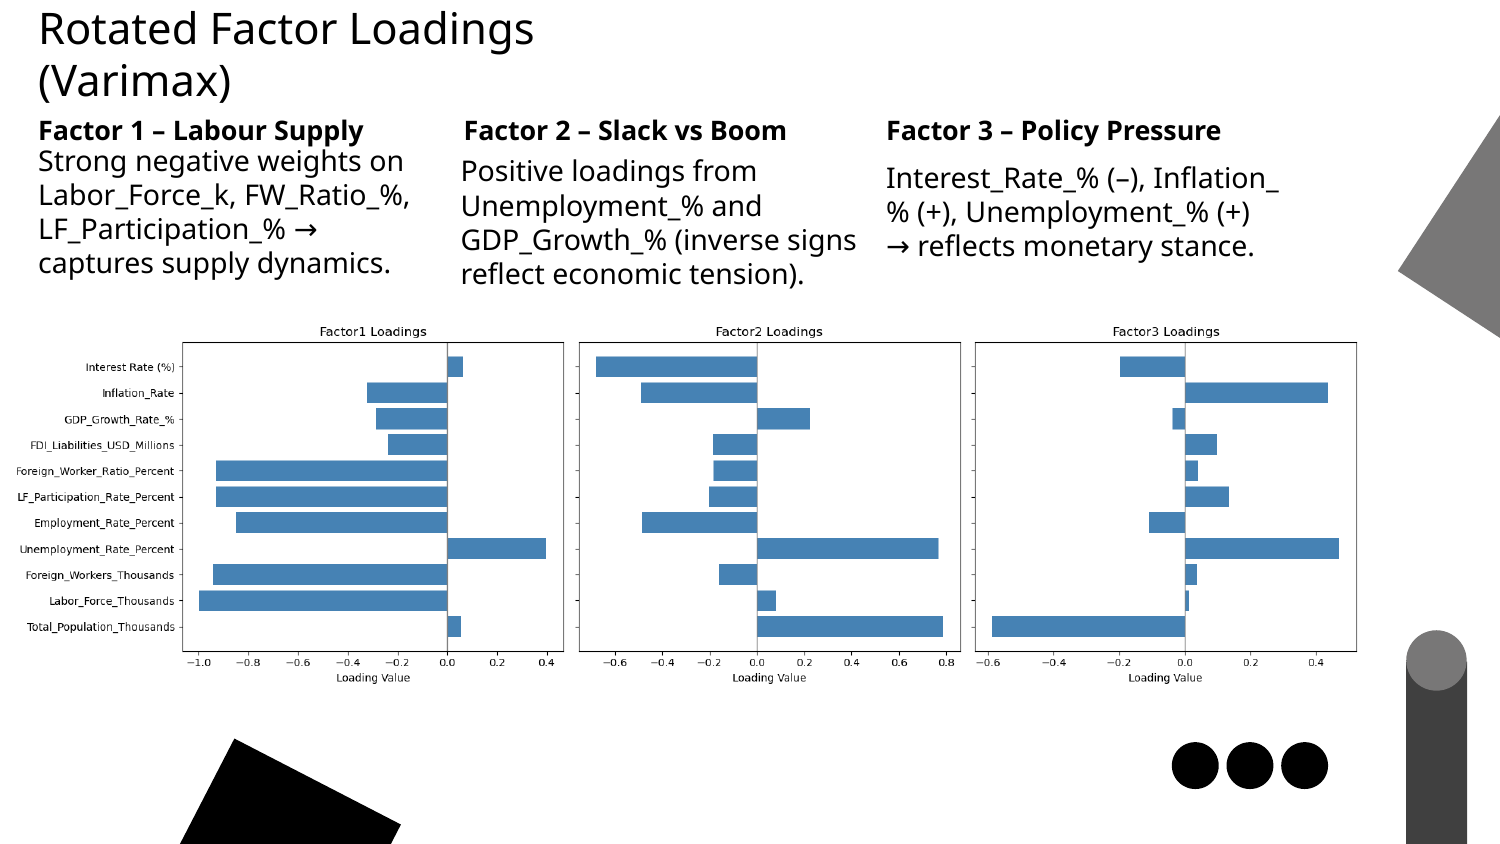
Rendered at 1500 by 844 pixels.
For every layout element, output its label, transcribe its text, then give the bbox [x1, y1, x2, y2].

text_box [1406, 661, 1468, 844]
text_box Positive loadings from Unemployment_% and GDP_Growth_% (inverse signs reflect economic tension). [445, 175, 900, 269]
text_box Factor 1 – Labour Supply [23, 112, 449, 147]
text_box [1226, 742, 1274, 790]
text_box [1171, 742, 1219, 790]
text_box Factor 3 – Policy Pressure [871, 112, 1297, 147]
text_box [1406, 630, 1467, 691]
text_box [1281, 742, 1329, 790]
text_box Interest_Rate_% (–), Inflation_% (+), Unemployment_% (+) → reflects monetary stance. [871, 175, 1297, 248]
text_box [1397, 115, 1500, 338]
text_box Factor 2 – Slack vs Boom [448, 113, 875, 148]
text_box [179, 738, 401, 844]
text_box Rotated Factor Loadings (Varimax) [23, 25, 726, 81]
picture [8, 319, 1363, 691]
text_box Strong negative weights on Labor_Force_k, FW_Ratio_%, LF_Participation_% → captures supply dynamics. [23, 175, 445, 248]
